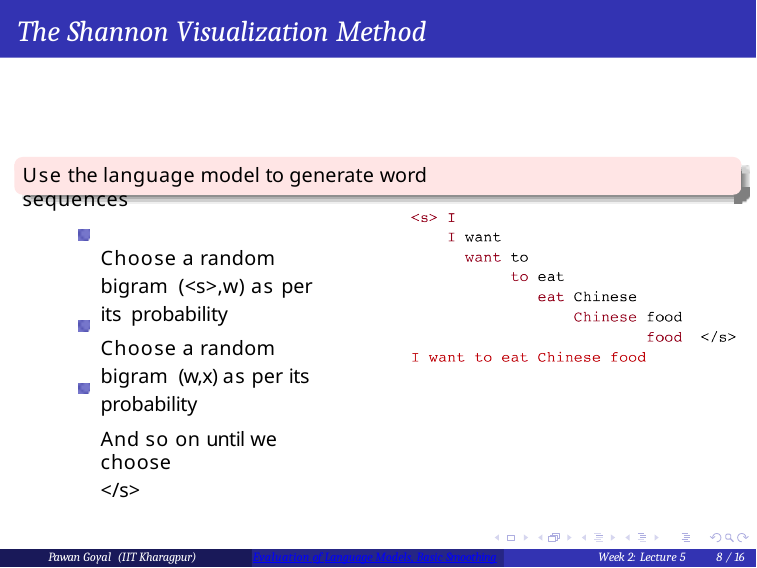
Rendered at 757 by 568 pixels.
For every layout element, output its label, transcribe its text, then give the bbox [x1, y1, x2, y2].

picture [411, 213, 736, 362]
title The Shannon Visualization Method [15, 9, 439, 108]
list Use the language model to generate word sequences Choose a random bigram (<s>,w) as per its probability Choose a random bigram (w,x) as per its probability And so on until we choose </s> [20, 212, 510, 502]
picture [78, 320, 90, 332]
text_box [14, 156, 751, 204]
picture [78, 383, 90, 395]
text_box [0, 548, 757, 568]
picture [78, 229, 90, 241]
